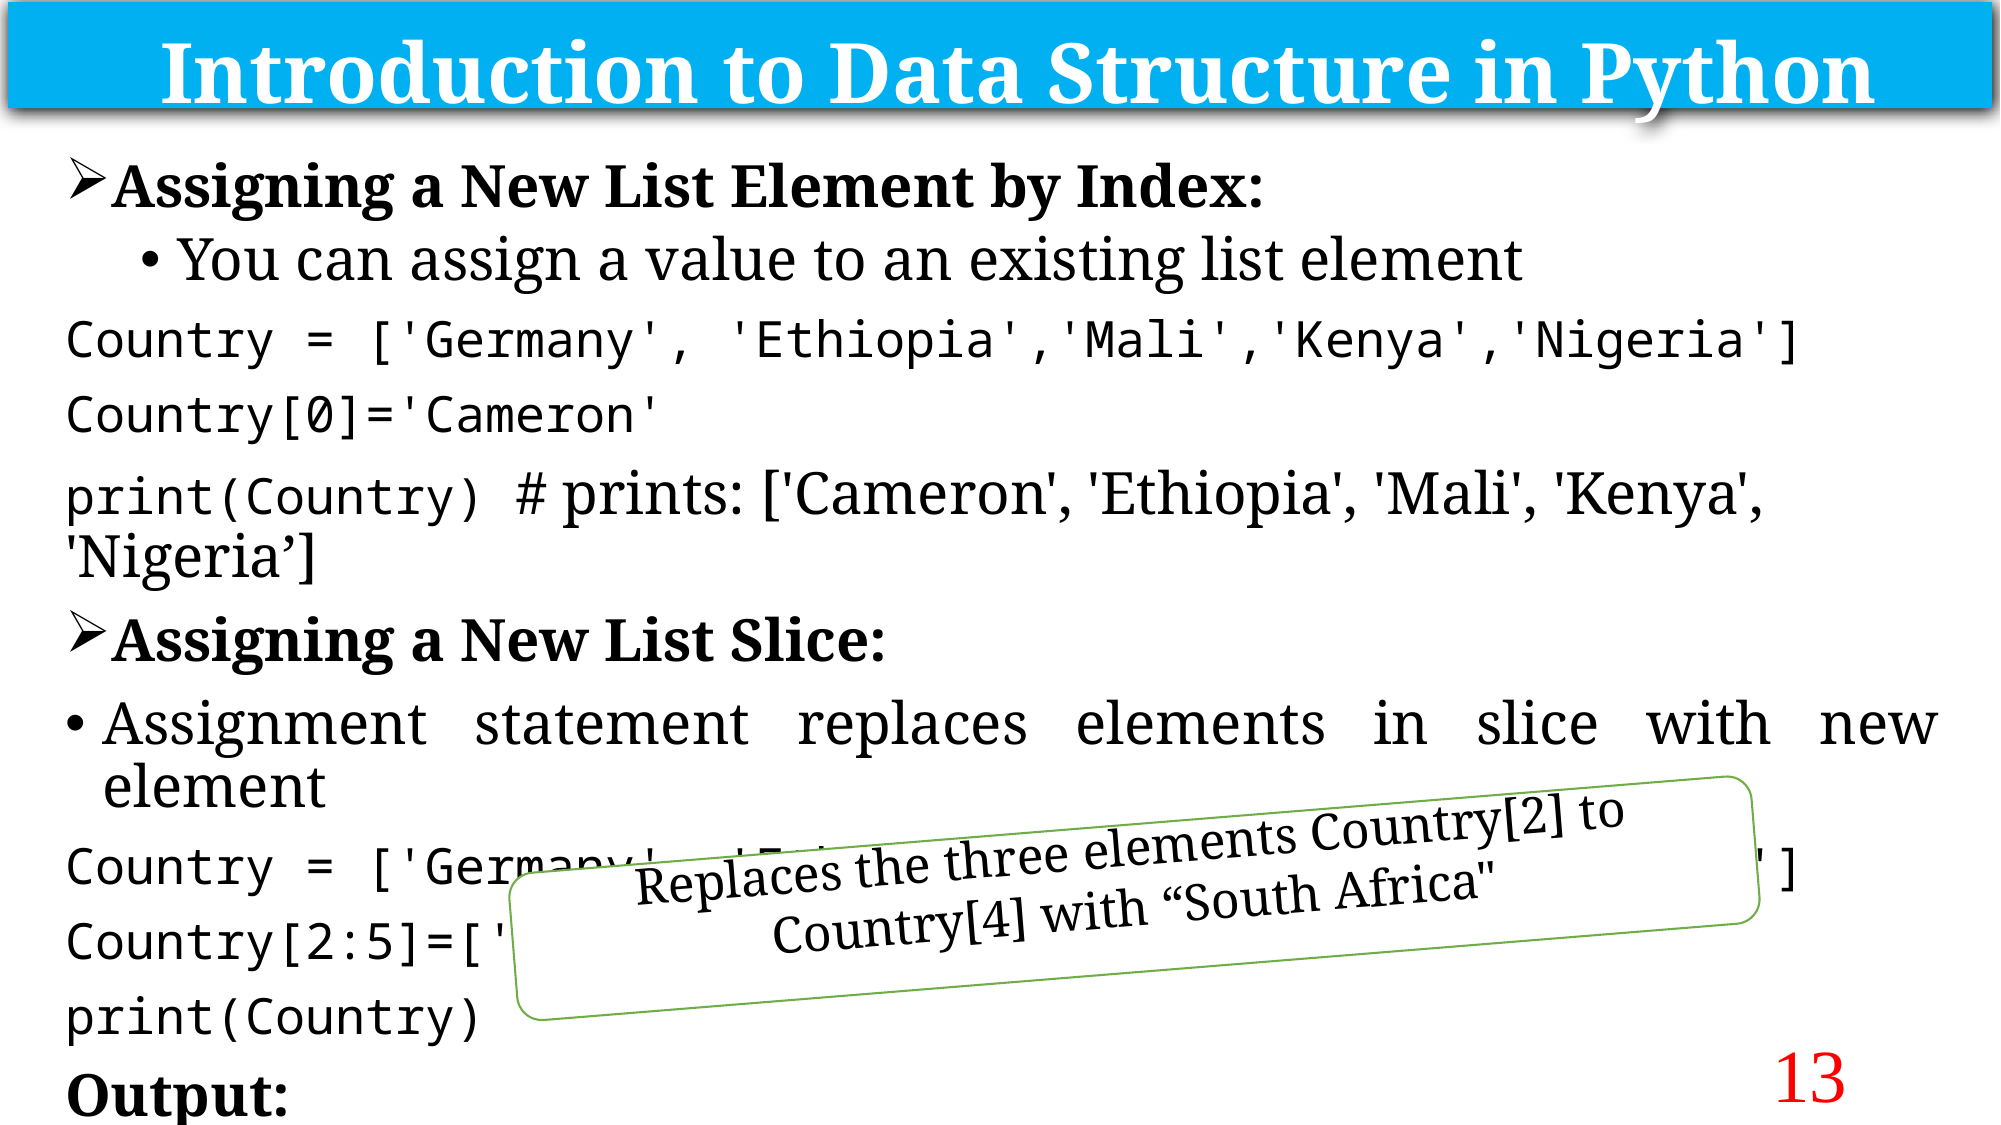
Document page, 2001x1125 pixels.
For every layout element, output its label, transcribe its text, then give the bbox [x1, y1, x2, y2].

slide_number 13 [1412, 1042, 1863, 1103]
text_box Introduction to Data Structure in Python [8, 2, 1992, 109]
text_box Replaces the three elements Country[2] to Country[4] with “South Africa" [508, 775, 1761, 1022]
list Assigning a New List Element by Index: You can assign a value to an existing list element Country = ['Germany', 'Ethiopia','Mali','Kenya','Nigeria'] Country[0]='Cameron' print(Country) # prints: ['Cameron', 'Ethiopia', 'Mali', 'Kenya', 'Nigeria’] Assigning a New List Slice: Assignment statement replaces elements in slice with new element Country = ['Germany', 'Ethiopia','Mali','Kenya','Nigeria'] Country[2:5]=['South Africa'] print(Country) Output: ['Germany', 'Ethiopia', 'South Africa'] [49, 149, 1955, 1125]
